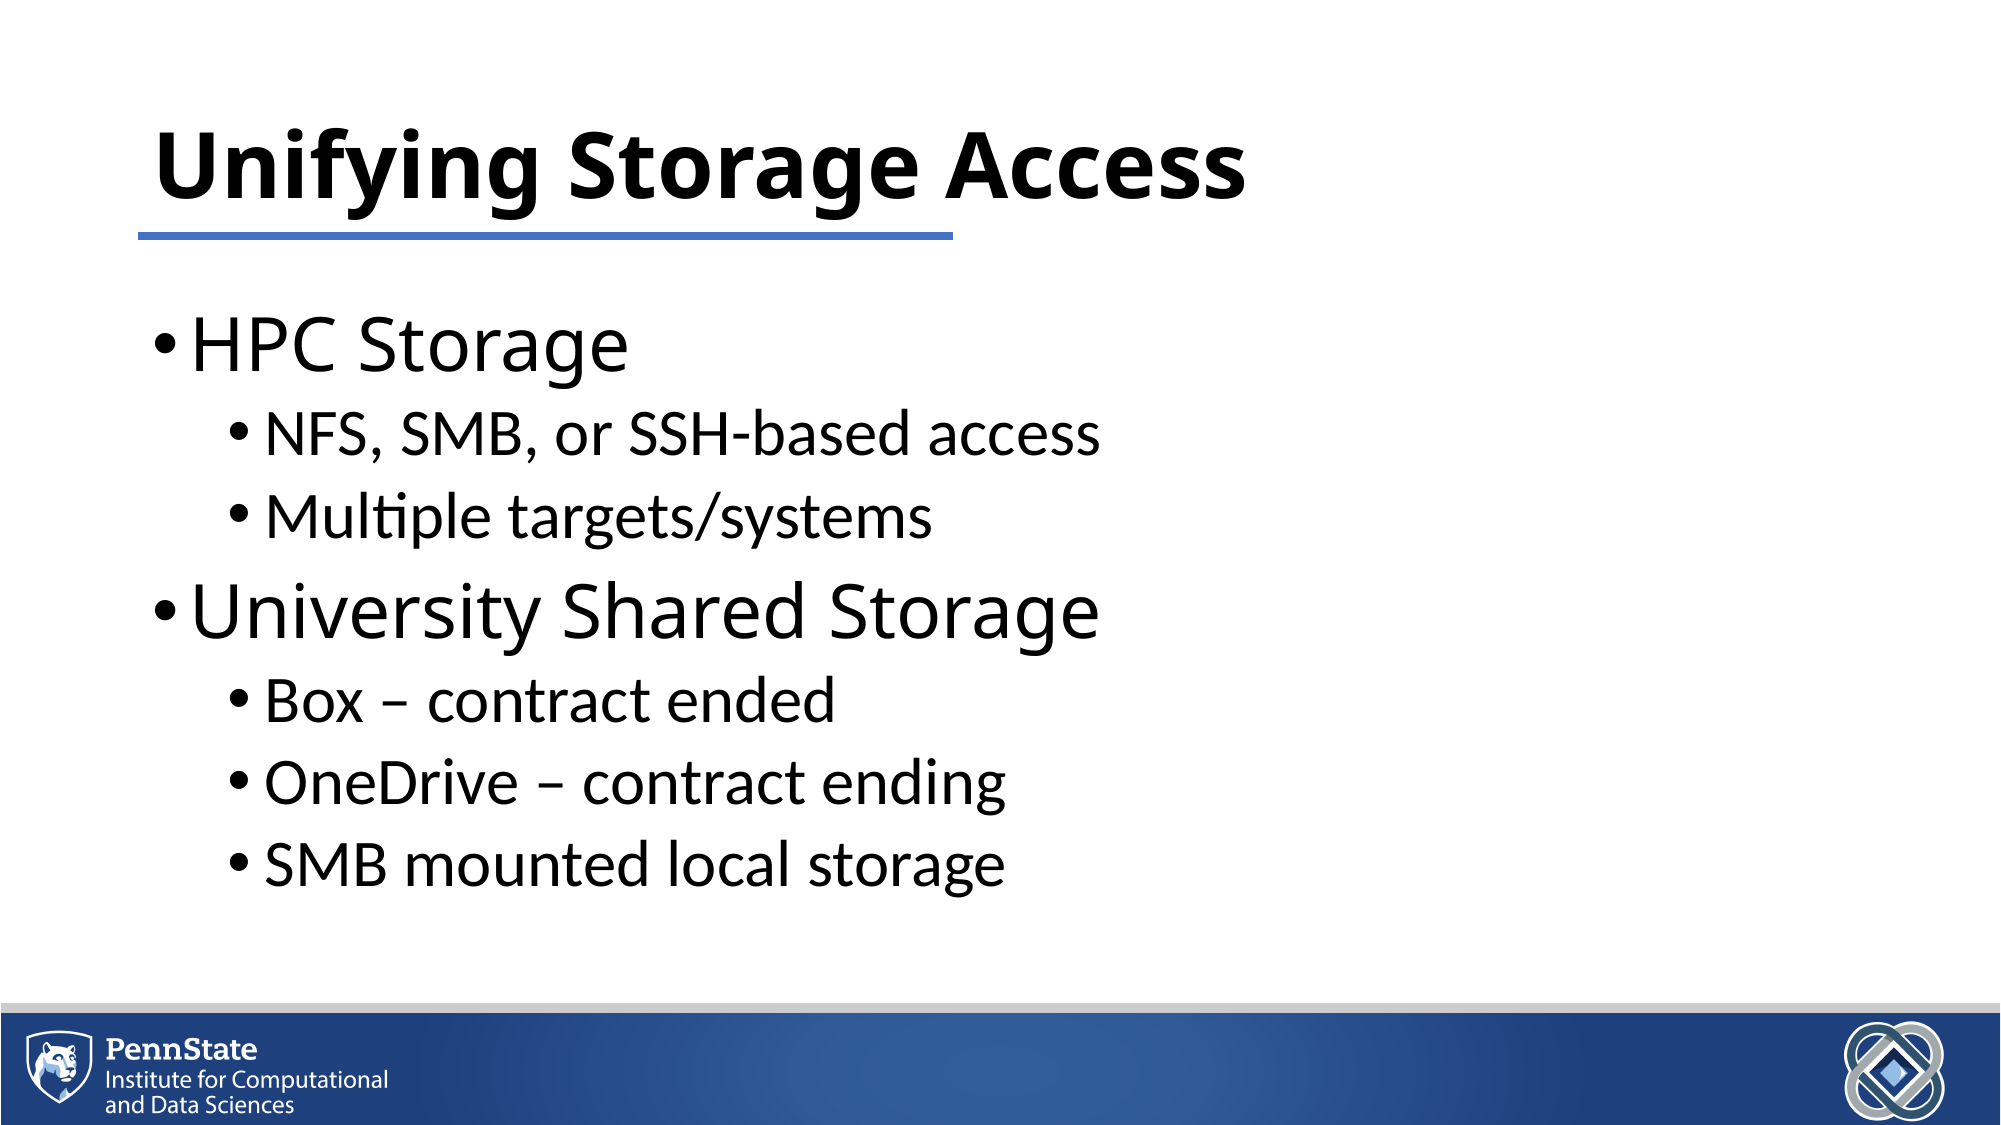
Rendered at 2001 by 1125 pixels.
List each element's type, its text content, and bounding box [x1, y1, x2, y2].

list HPC Storage NFS, SMB, or SSH-based access Multiple targets/systems University Shared Storage Box – contract ended OneDrive – contract ending SMB mounted local storage [137, 299, 1863, 1014]
picture [0, 952, 2001, 1125]
title Unifying Storage Access [137, 59, 1863, 278]
